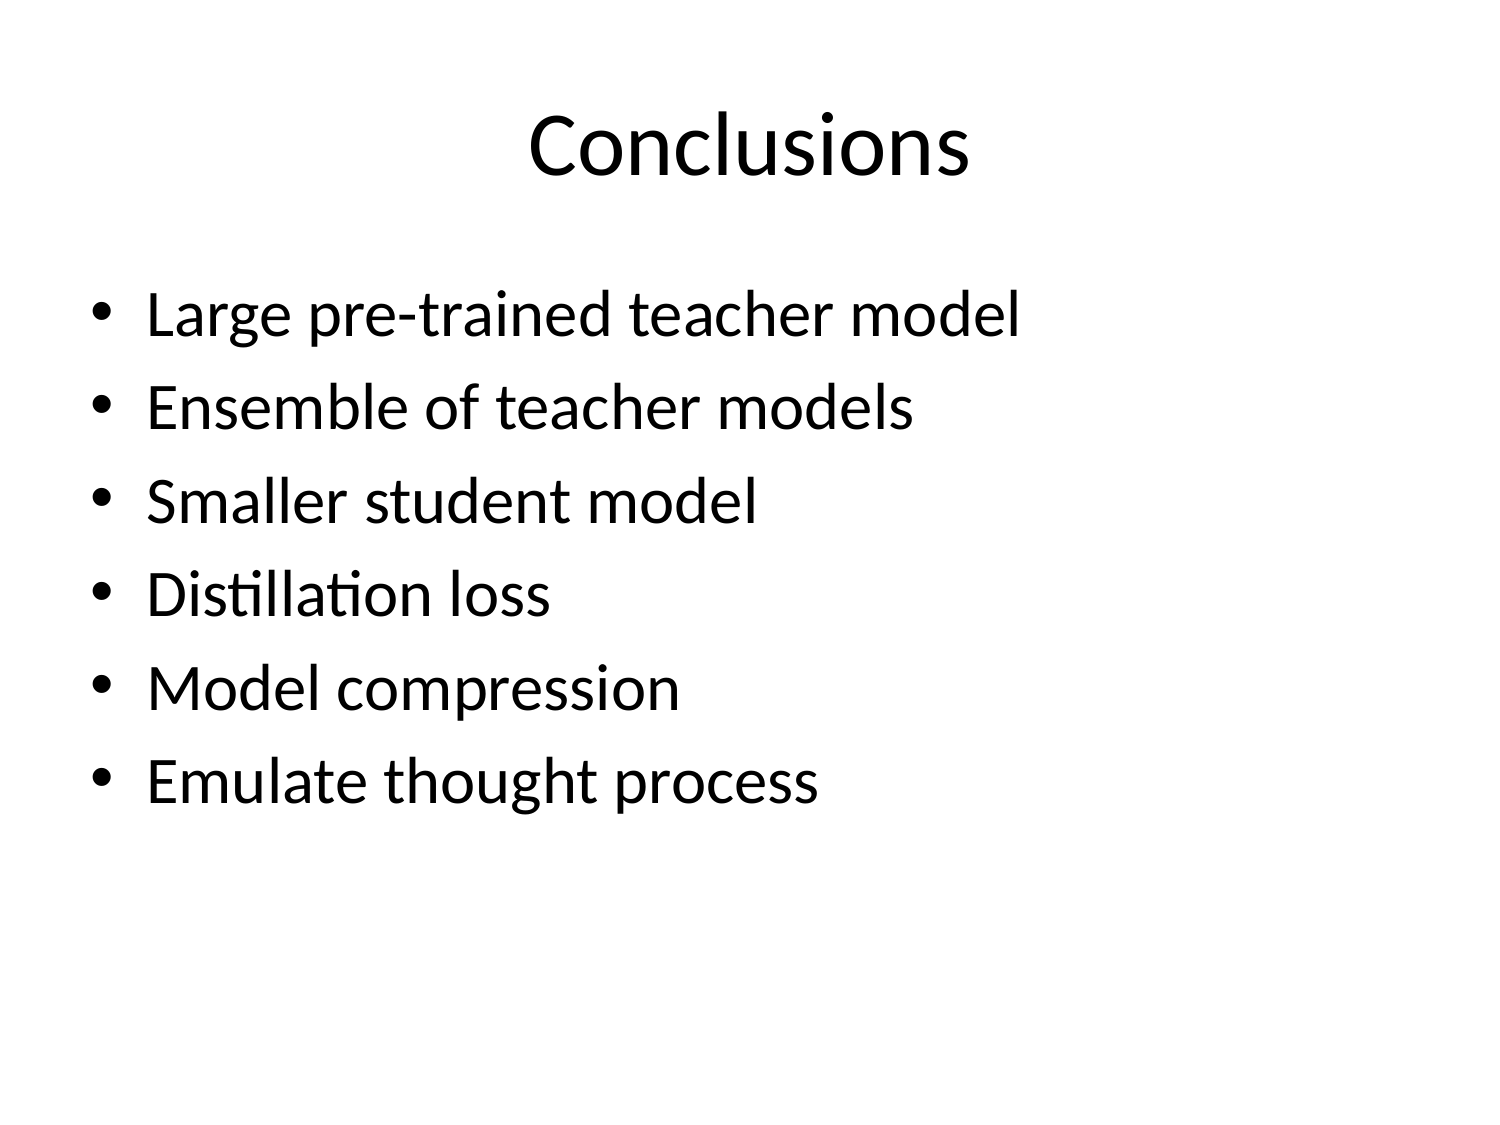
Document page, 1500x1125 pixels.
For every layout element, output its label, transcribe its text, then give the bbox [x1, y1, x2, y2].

title Conclusions [75, 45, 1425, 233]
list Large pre-trained teacher model Ensemble of teacher models Smaller student model Distillation loss Model compression Emulate thought process [75, 262, 1425, 1005]
